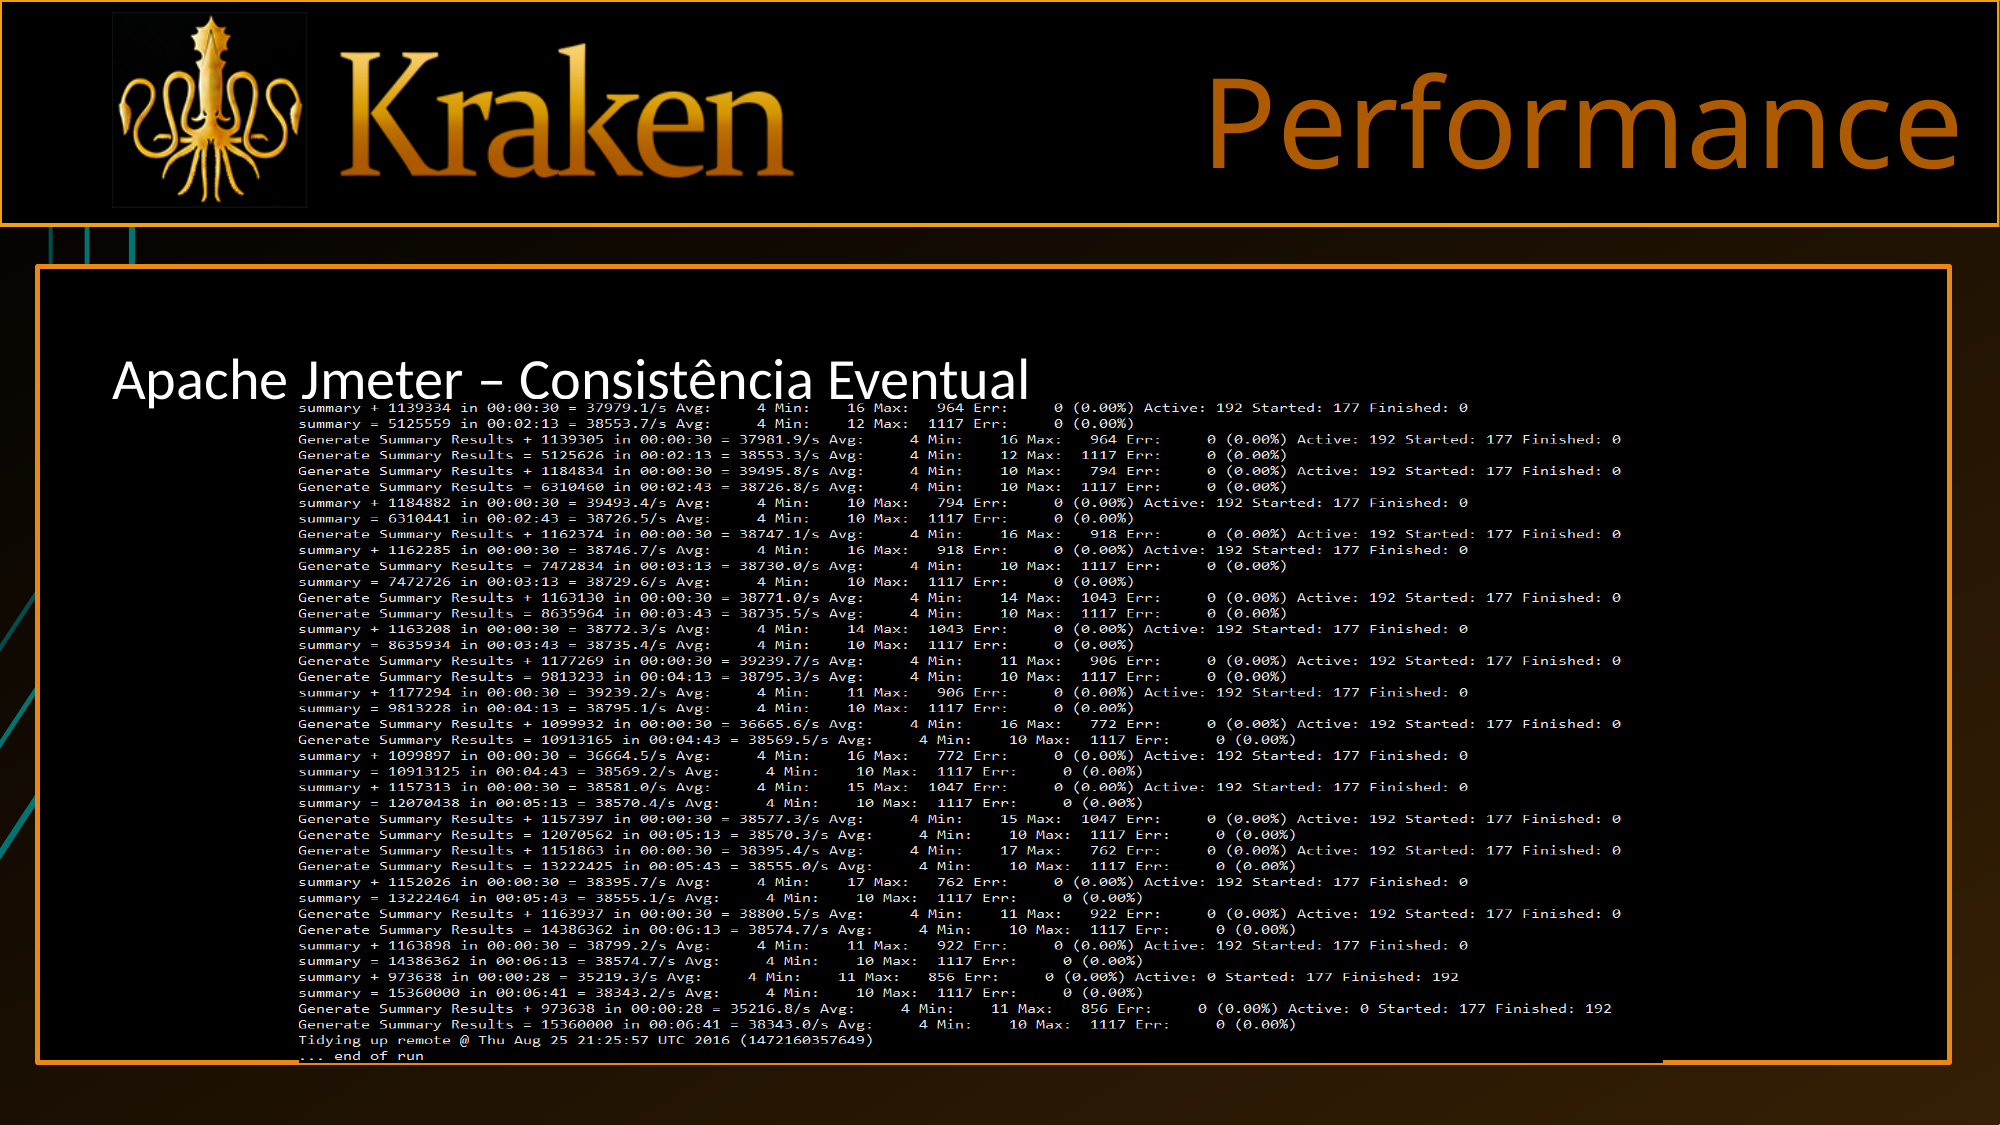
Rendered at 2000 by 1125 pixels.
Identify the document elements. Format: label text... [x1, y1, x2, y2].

picture [299, 399, 1663, 1063]
text_box [0, 0, 2000, 227]
picture [111, 12, 1075, 209]
text_box Performance [1186, 36, 2000, 202]
text_box Apache Jmeter – Consistência Eventual [37, 266, 1950, 1063]
